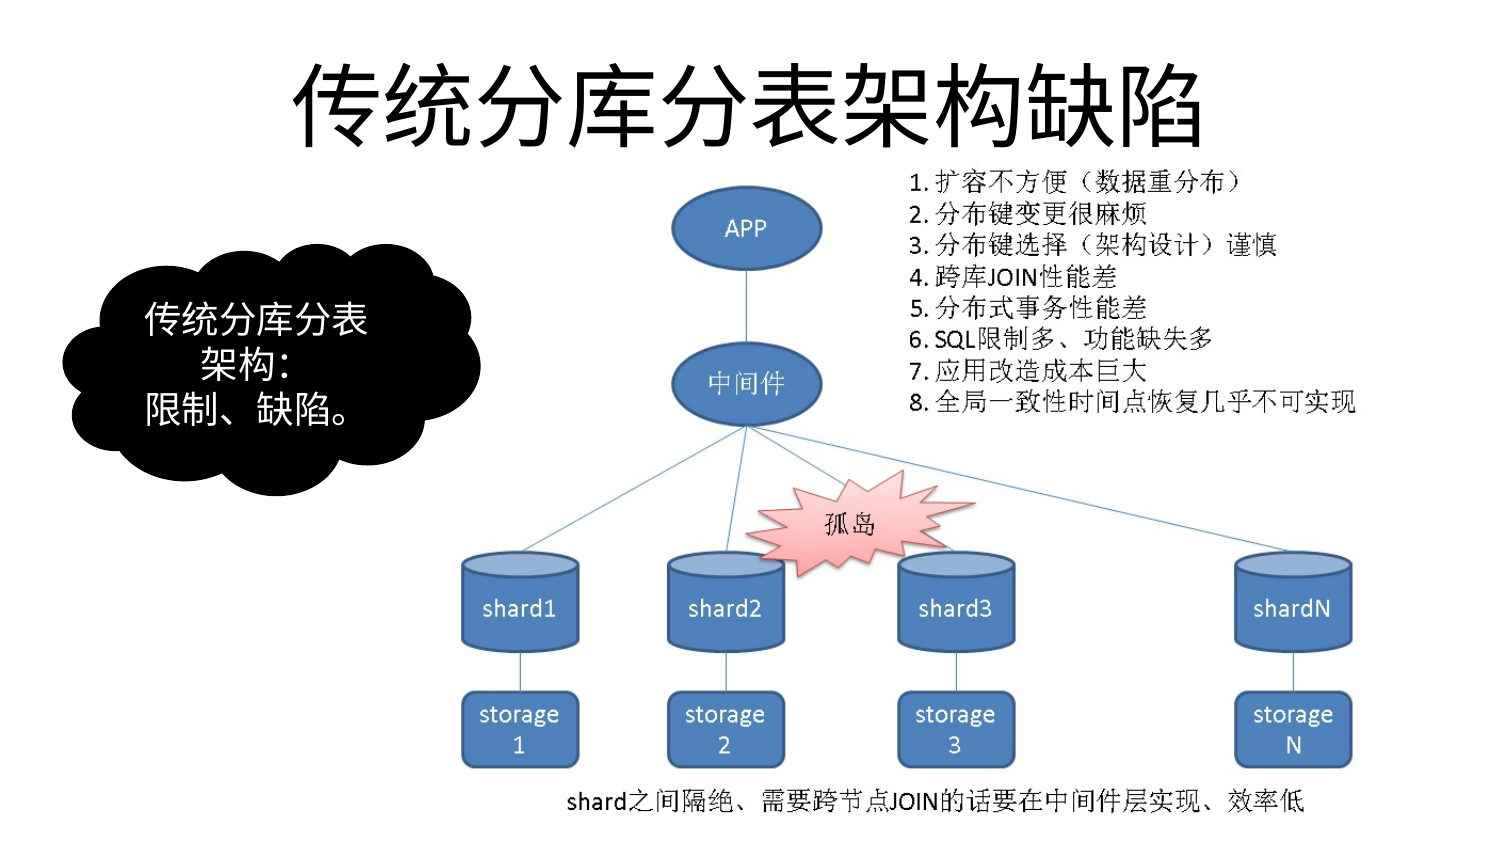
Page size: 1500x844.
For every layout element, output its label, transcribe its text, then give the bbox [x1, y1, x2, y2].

text_box 传统分库分表架构： 限制、缺陷。 [62, 243, 437, 497]
picture [442, 161, 1377, 825]
title 传统分库分表架构缺陷 [75, 33, 1425, 175]
